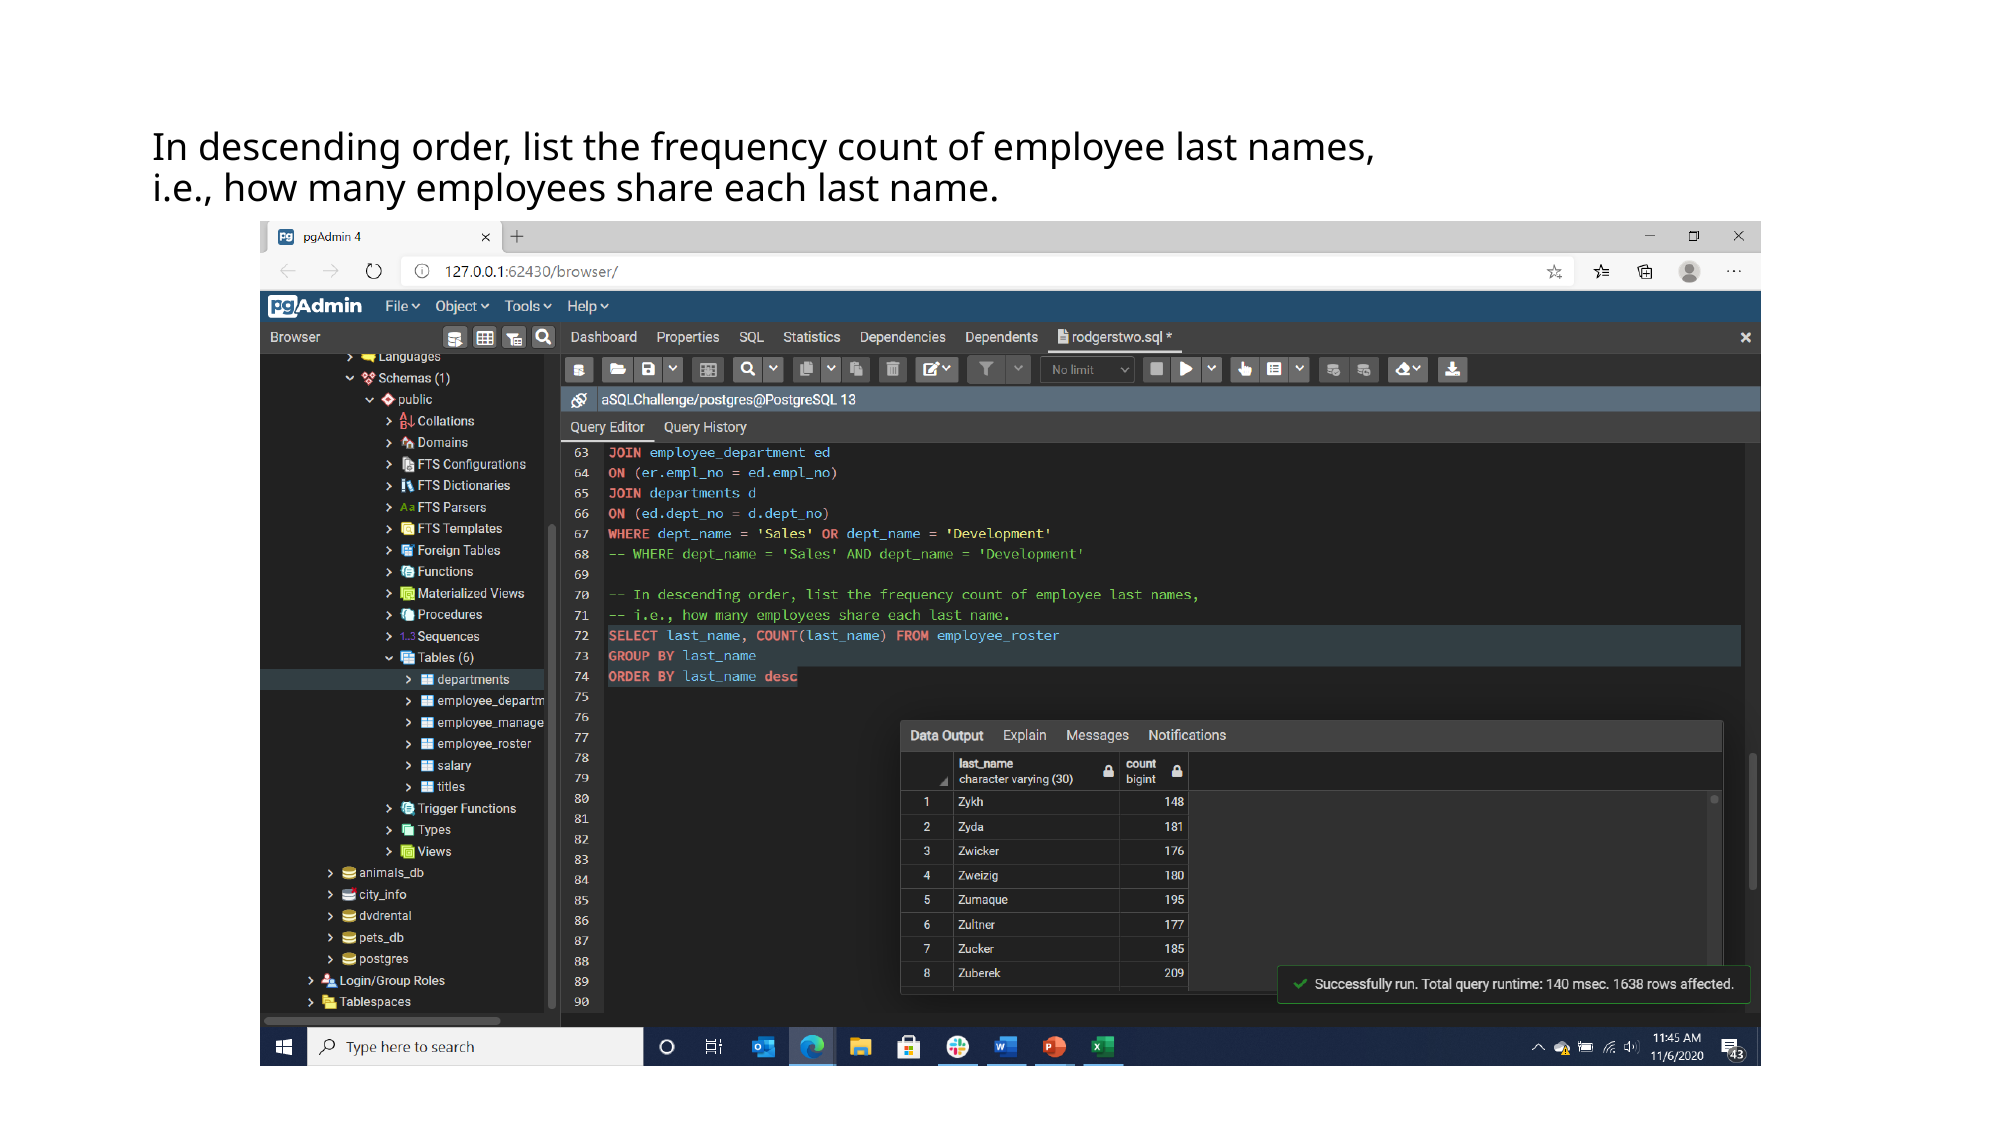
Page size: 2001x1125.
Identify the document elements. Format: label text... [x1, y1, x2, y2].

picture [260, 221, 1761, 1066]
title In descending order, list the frequency count of employee last names, i.e., how many employees share each last name. [137, 59, 1863, 278]
